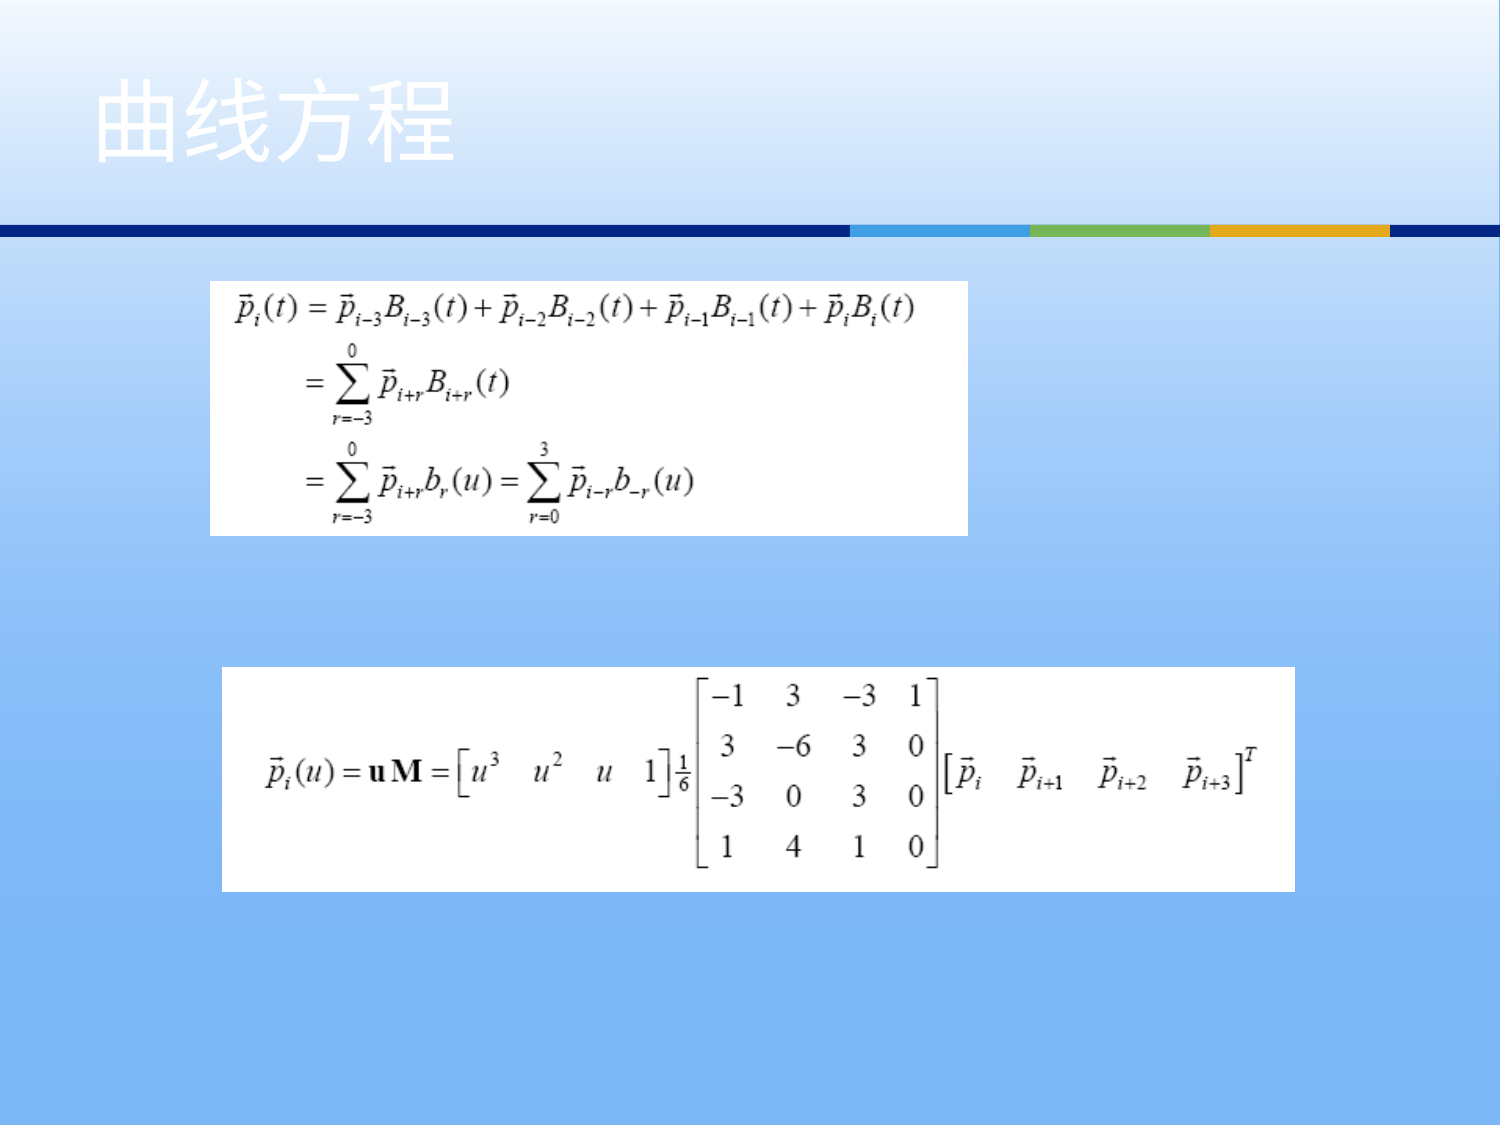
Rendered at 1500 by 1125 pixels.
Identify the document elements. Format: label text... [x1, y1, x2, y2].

picture [210, 280, 968, 537]
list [222, 667, 1295, 892]
title 曲线方程 [75, 24, 1425, 213]
